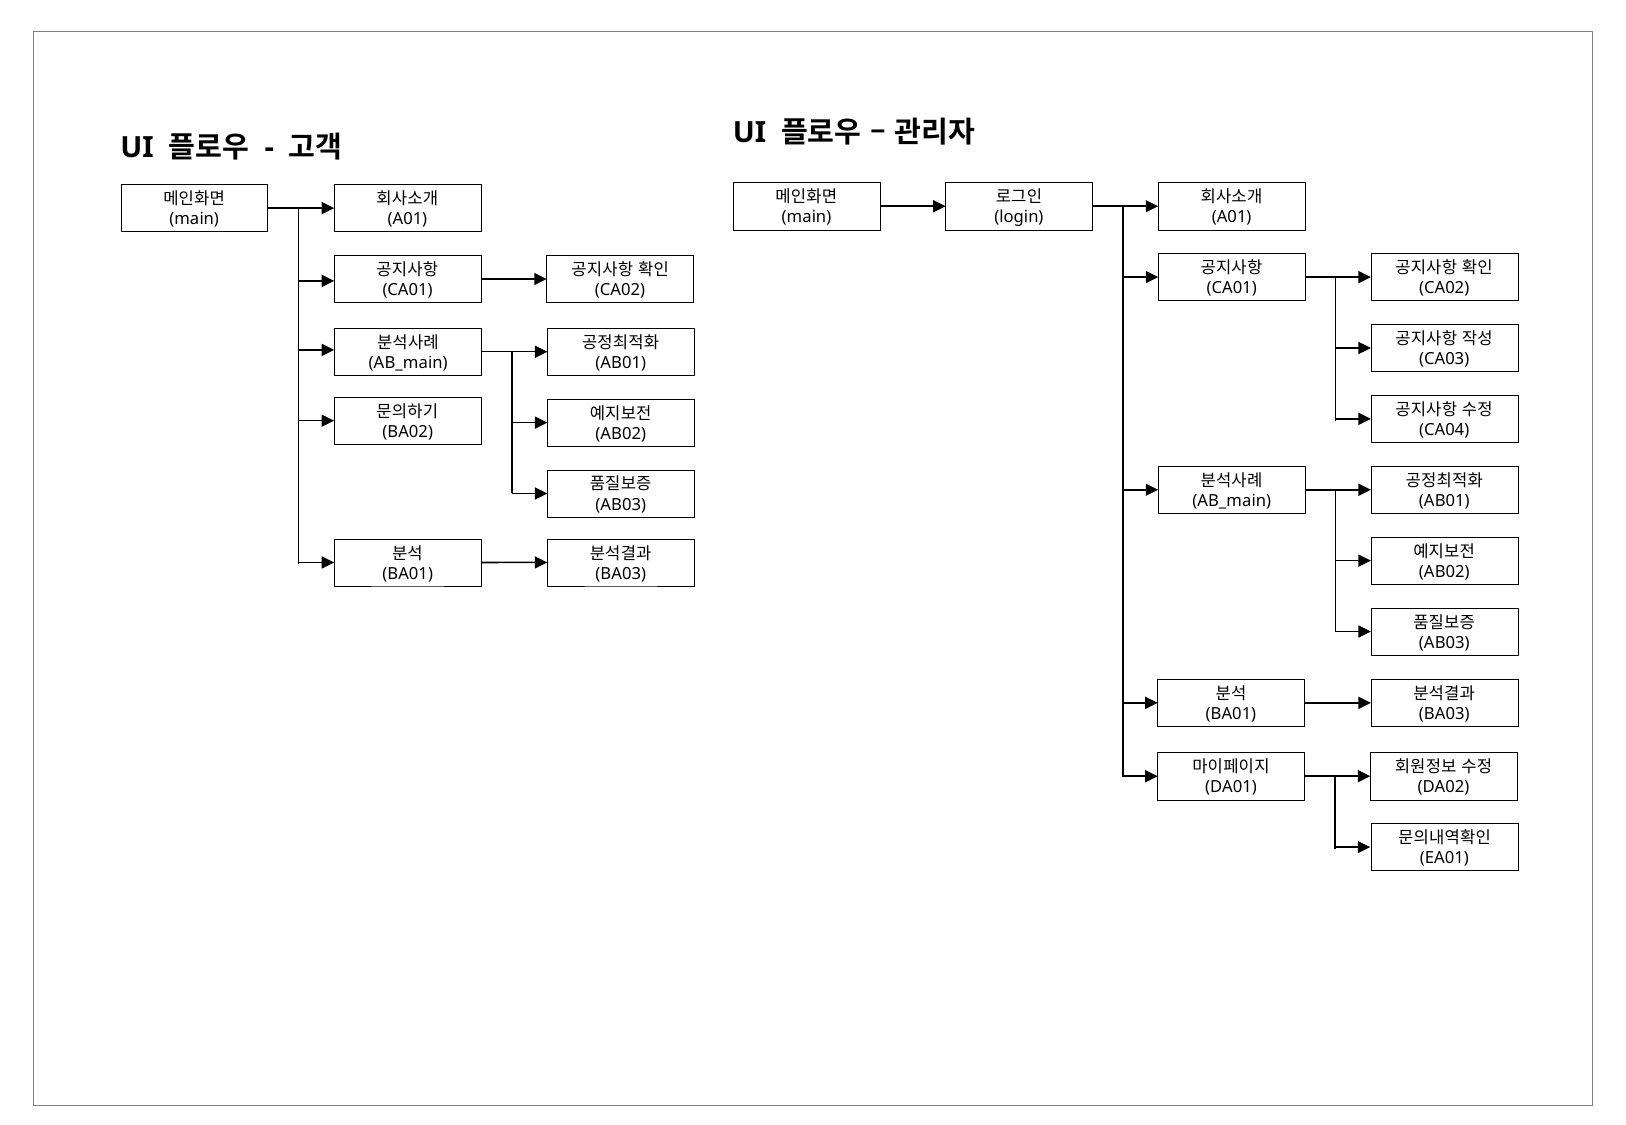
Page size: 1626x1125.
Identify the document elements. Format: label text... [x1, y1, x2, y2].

text_box 공지사항 (CA01) [1156, 251, 1307, 303]
text_box 예지보전 (AB02) [1369, 535, 1520, 586]
text_box 분석 (BA01) [332, 537, 483, 588]
text_box 로그인 (login) [943, 181, 1095, 232]
text_box 메인화면 (main) [731, 181, 882, 232]
text_box 마이페이지 (DA01) [1155, 751, 1307, 802]
text_box 공지사항 작성 (CA03) [1369, 322, 1520, 374]
text_box 메인화면 (main) [119, 182, 270, 234]
text_box 공지사항 확인 (CA02) [545, 253, 696, 305]
text_box 분석사례 (AB_main) [1156, 464, 1307, 515]
text_box UI 플로우 – 관리자 [732, 105, 1052, 156]
text_box 공지사항 확인 (CA02) [1369, 251, 1520, 303]
text_box 회원정보 수정 (DA02) [1368, 751, 1519, 802]
text_box 공정최적화 (AB01) [1369, 464, 1520, 515]
text_box 회사소개 (A01) [1156, 181, 1307, 232]
text_box 분석결과 (BA03) [545, 537, 696, 588]
text_box 공지사항 (CA01) [332, 253, 483, 305]
text_box [31, 29, 1594, 1108]
text_box 분석결과 (BA03) [1369, 677, 1520, 728]
text_box 분석 (BA01) [1155, 677, 1307, 728]
text_box 문의하기 (BA02) [332, 395, 483, 446]
text_box 공지사항 수정 (CA04) [1369, 393, 1520, 444]
text_box 품질보증 (AB03) [1369, 606, 1520, 657]
text_box 문의내역확인 (EA01) [1369, 821, 1520, 873]
text_box UI 플로우 - 고객 [120, 120, 440, 171]
text_box 분석사례 (AB_main) [333, 326, 484, 377]
text_box 예지보전 (AB02) [545, 397, 696, 448]
text_box 회사소개 (A01) [332, 182, 483, 234]
text_box 품질보증 (AB03) [545, 468, 696, 519]
text_box 공정최적화 (AB01) [545, 326, 696, 377]
